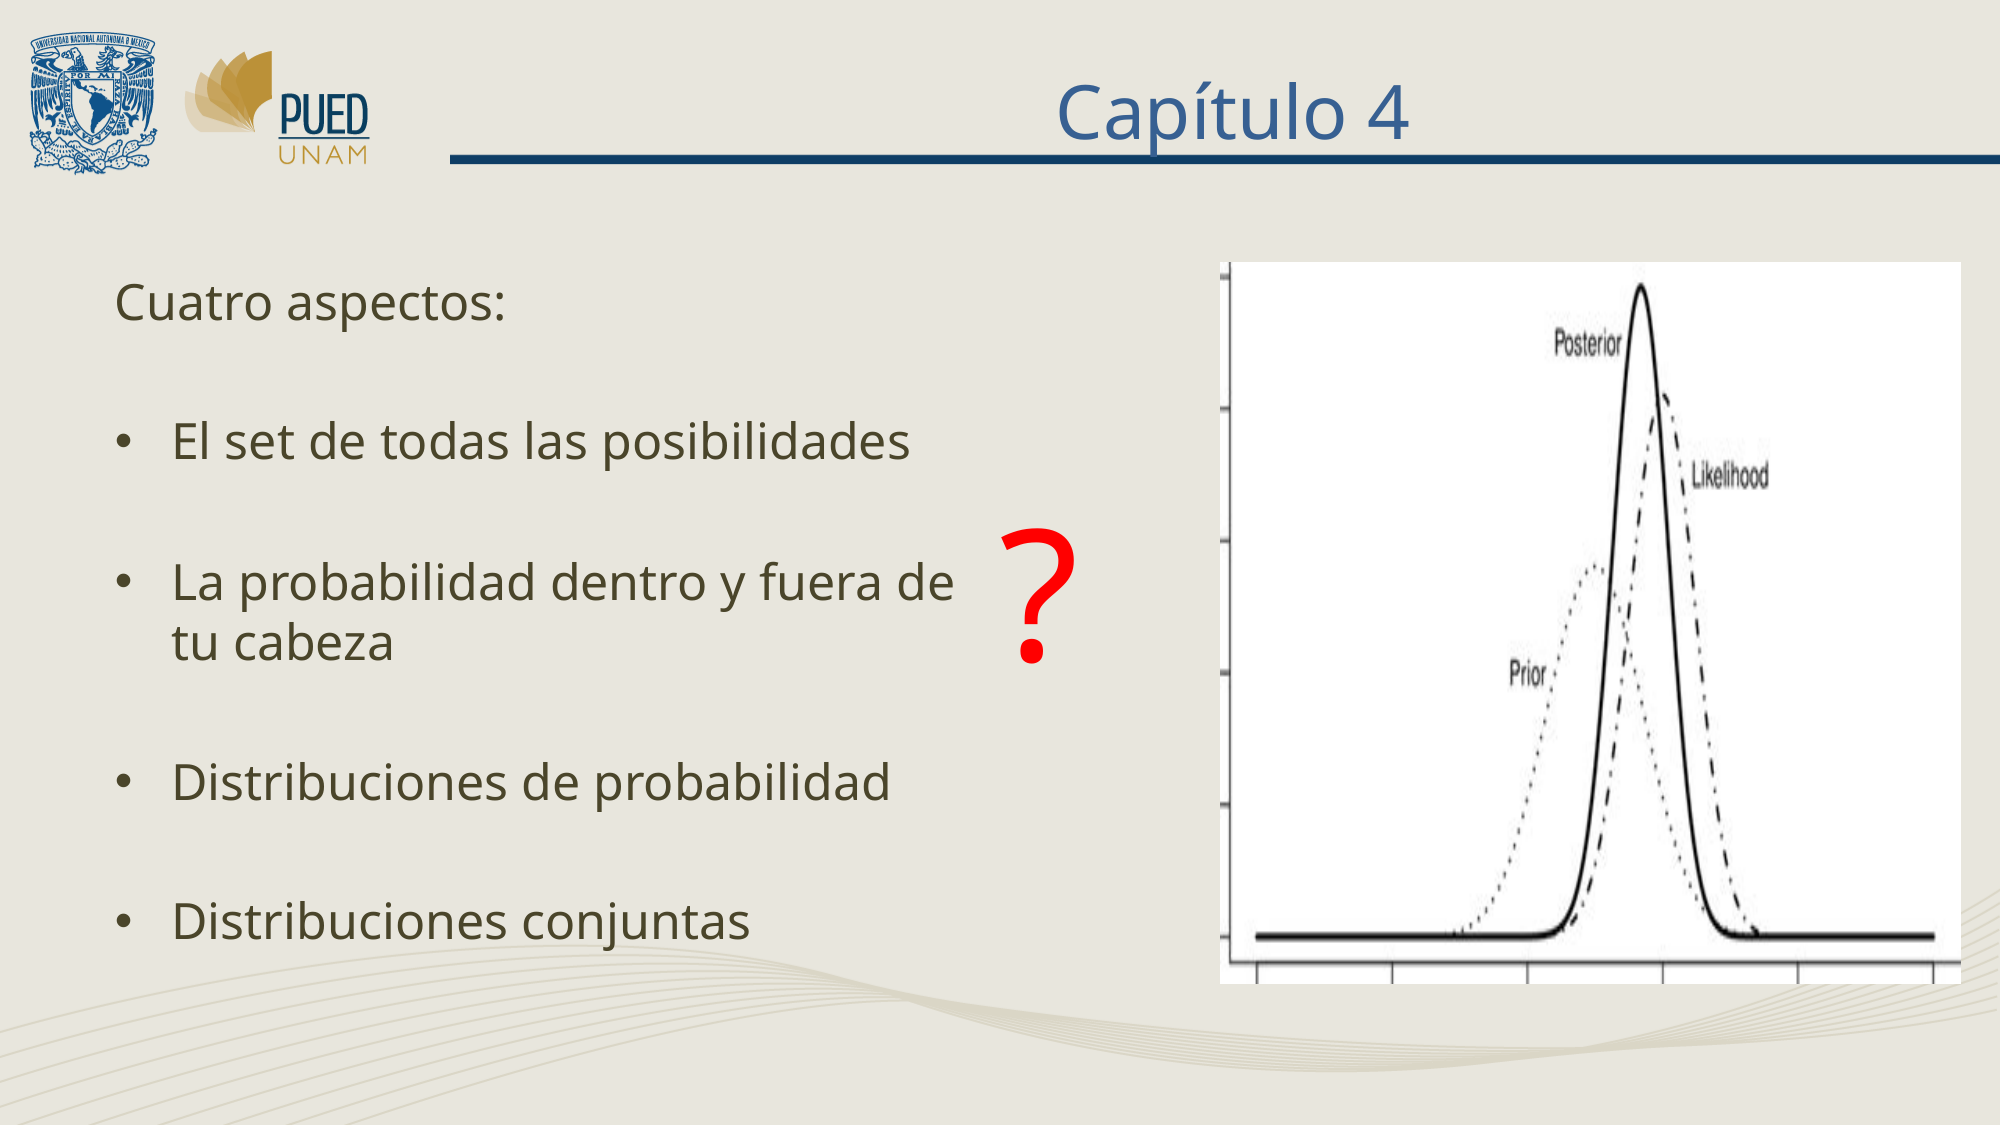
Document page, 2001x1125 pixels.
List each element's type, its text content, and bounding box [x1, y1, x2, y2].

picture [0, 0, 2000, 1125]
list Cuatro aspectos: El set de todas las posibilidades La probabilidad dentro y fuera de tu cabeza Distribuciones de probabilidad Distribuciones conjuntas [99, 262, 1017, 1005]
title Capítulo 4 [566, 45, 1900, 174]
text_box ? [984, 470, 1119, 705]
